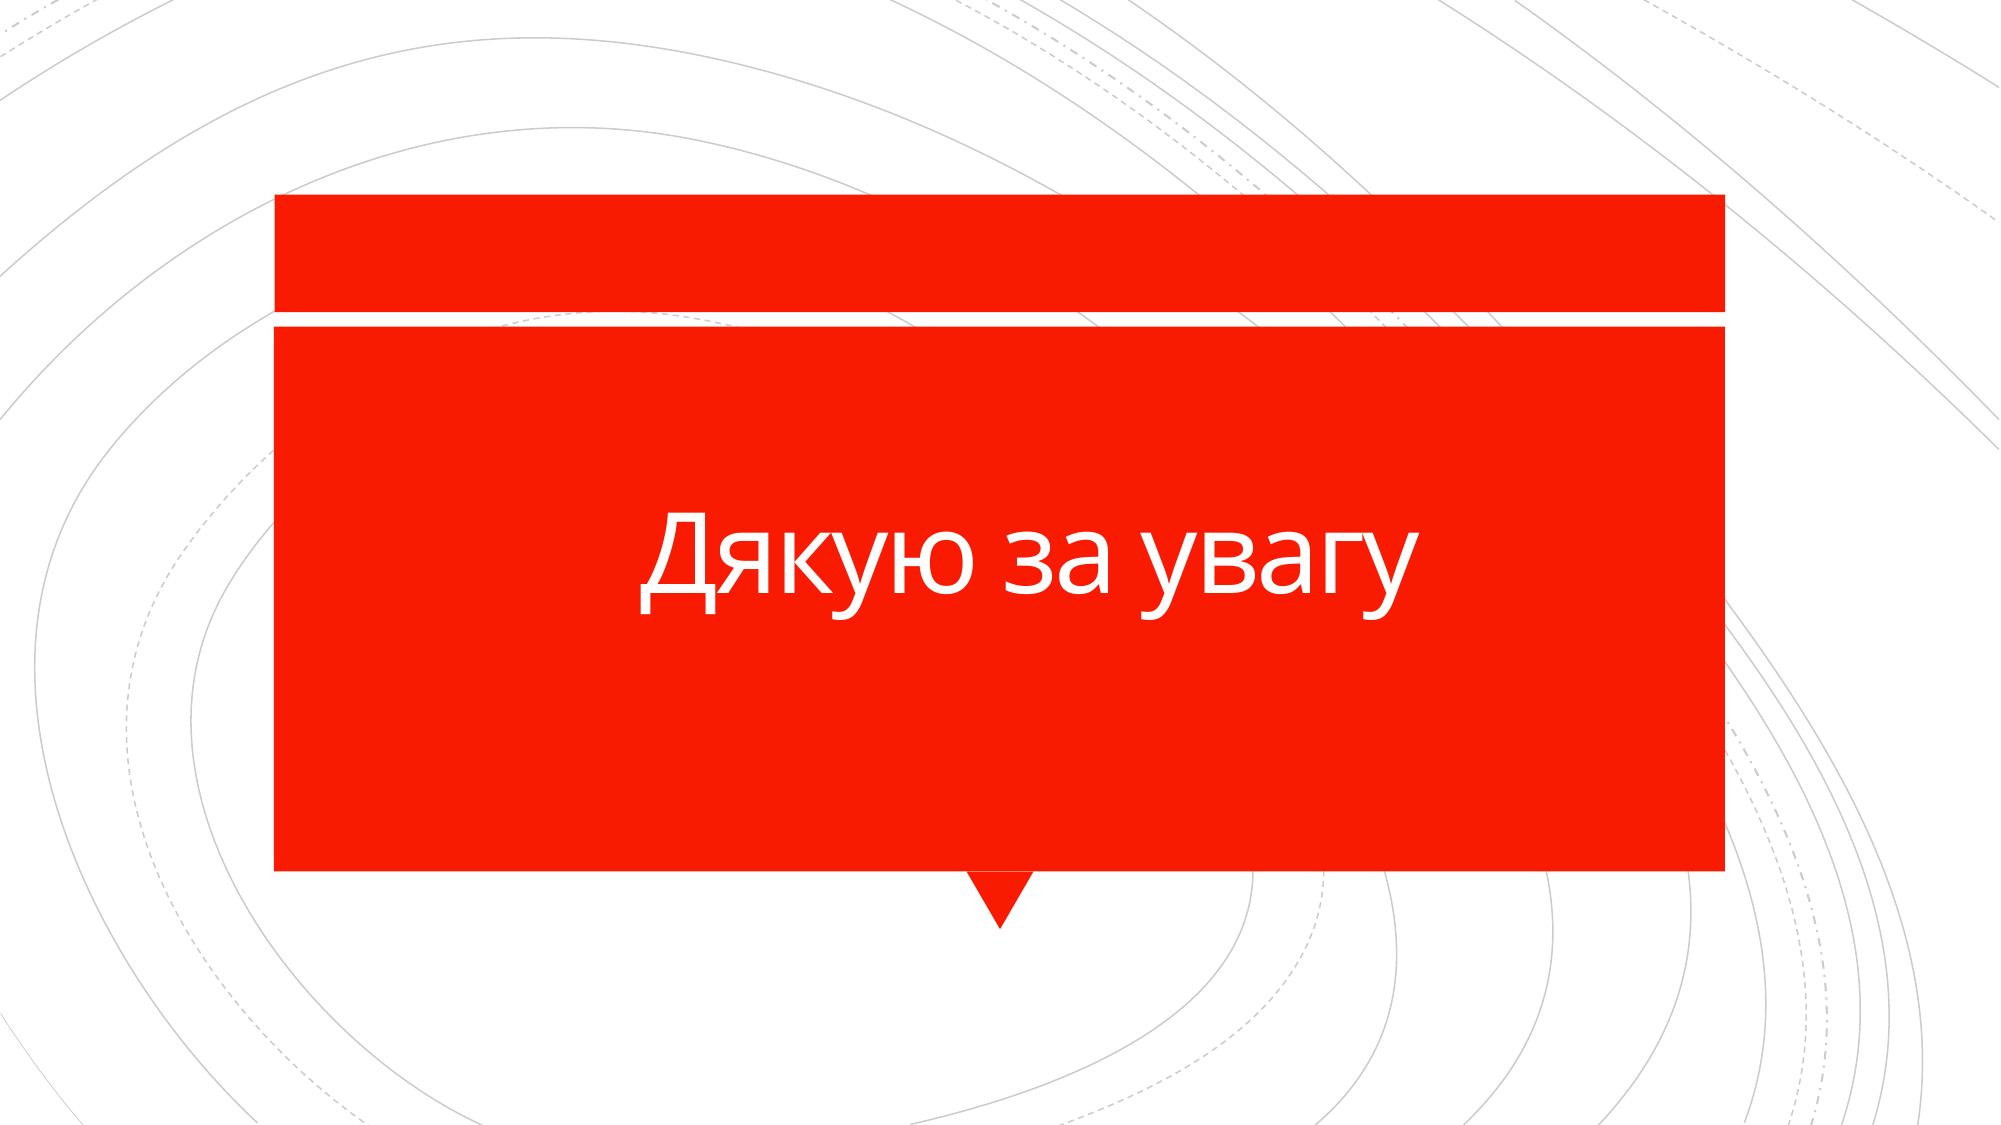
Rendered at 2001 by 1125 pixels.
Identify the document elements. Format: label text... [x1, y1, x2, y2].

title Дякую за увагу [393, 374, 1669, 615]
